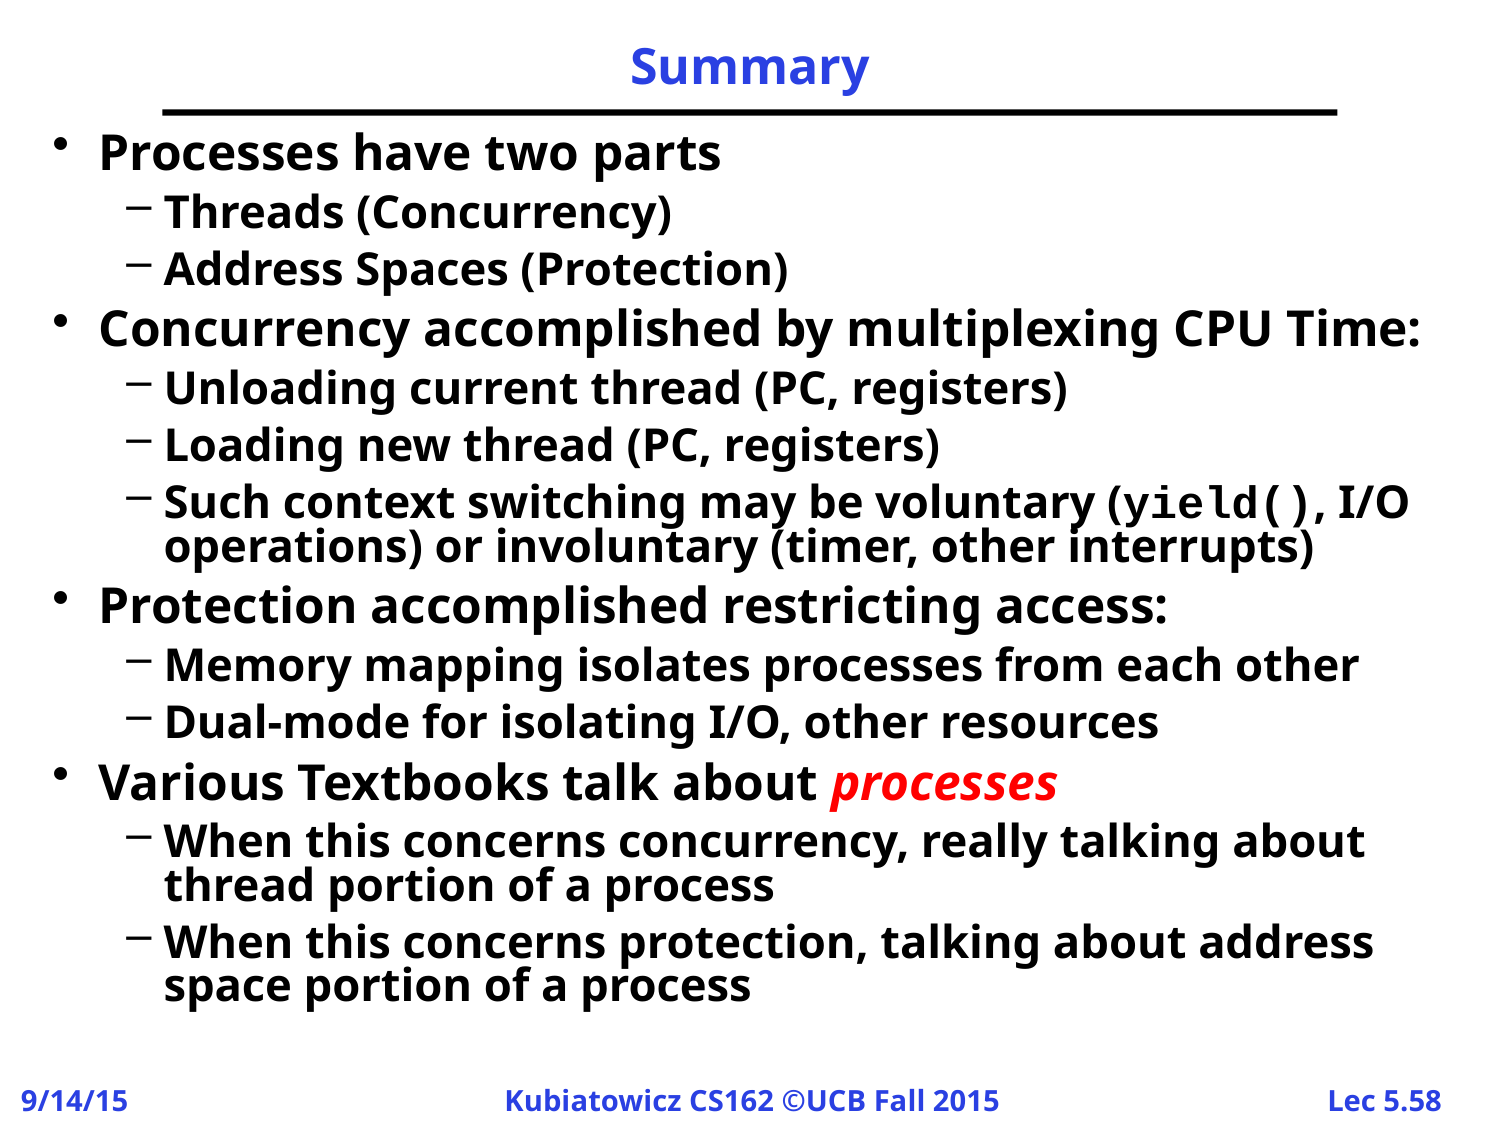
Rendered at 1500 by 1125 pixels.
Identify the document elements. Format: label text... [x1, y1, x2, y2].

title Summary [162, 24, 1338, 113]
list Processes have two parts Threads (Concurrency) Address Spaces (Protection) Concurrency accomplished by multiplexing CPU Time: Unloading current thread (PC, registers) Loading new thread (PC, registers) Such context switching may be voluntary (yield(), I/O operations) or involuntary (timer, other interrupts) Protection accomplished restricting access: Memory mapping isolates processes from each other Dual-mode for isolating I/O, other resources Various Textbooks talk about processes When this concerns concurrency, really talking about thread portion of a process When this concerns protection, talking about address space portion of a process [37, 125, 1438, 1063]
